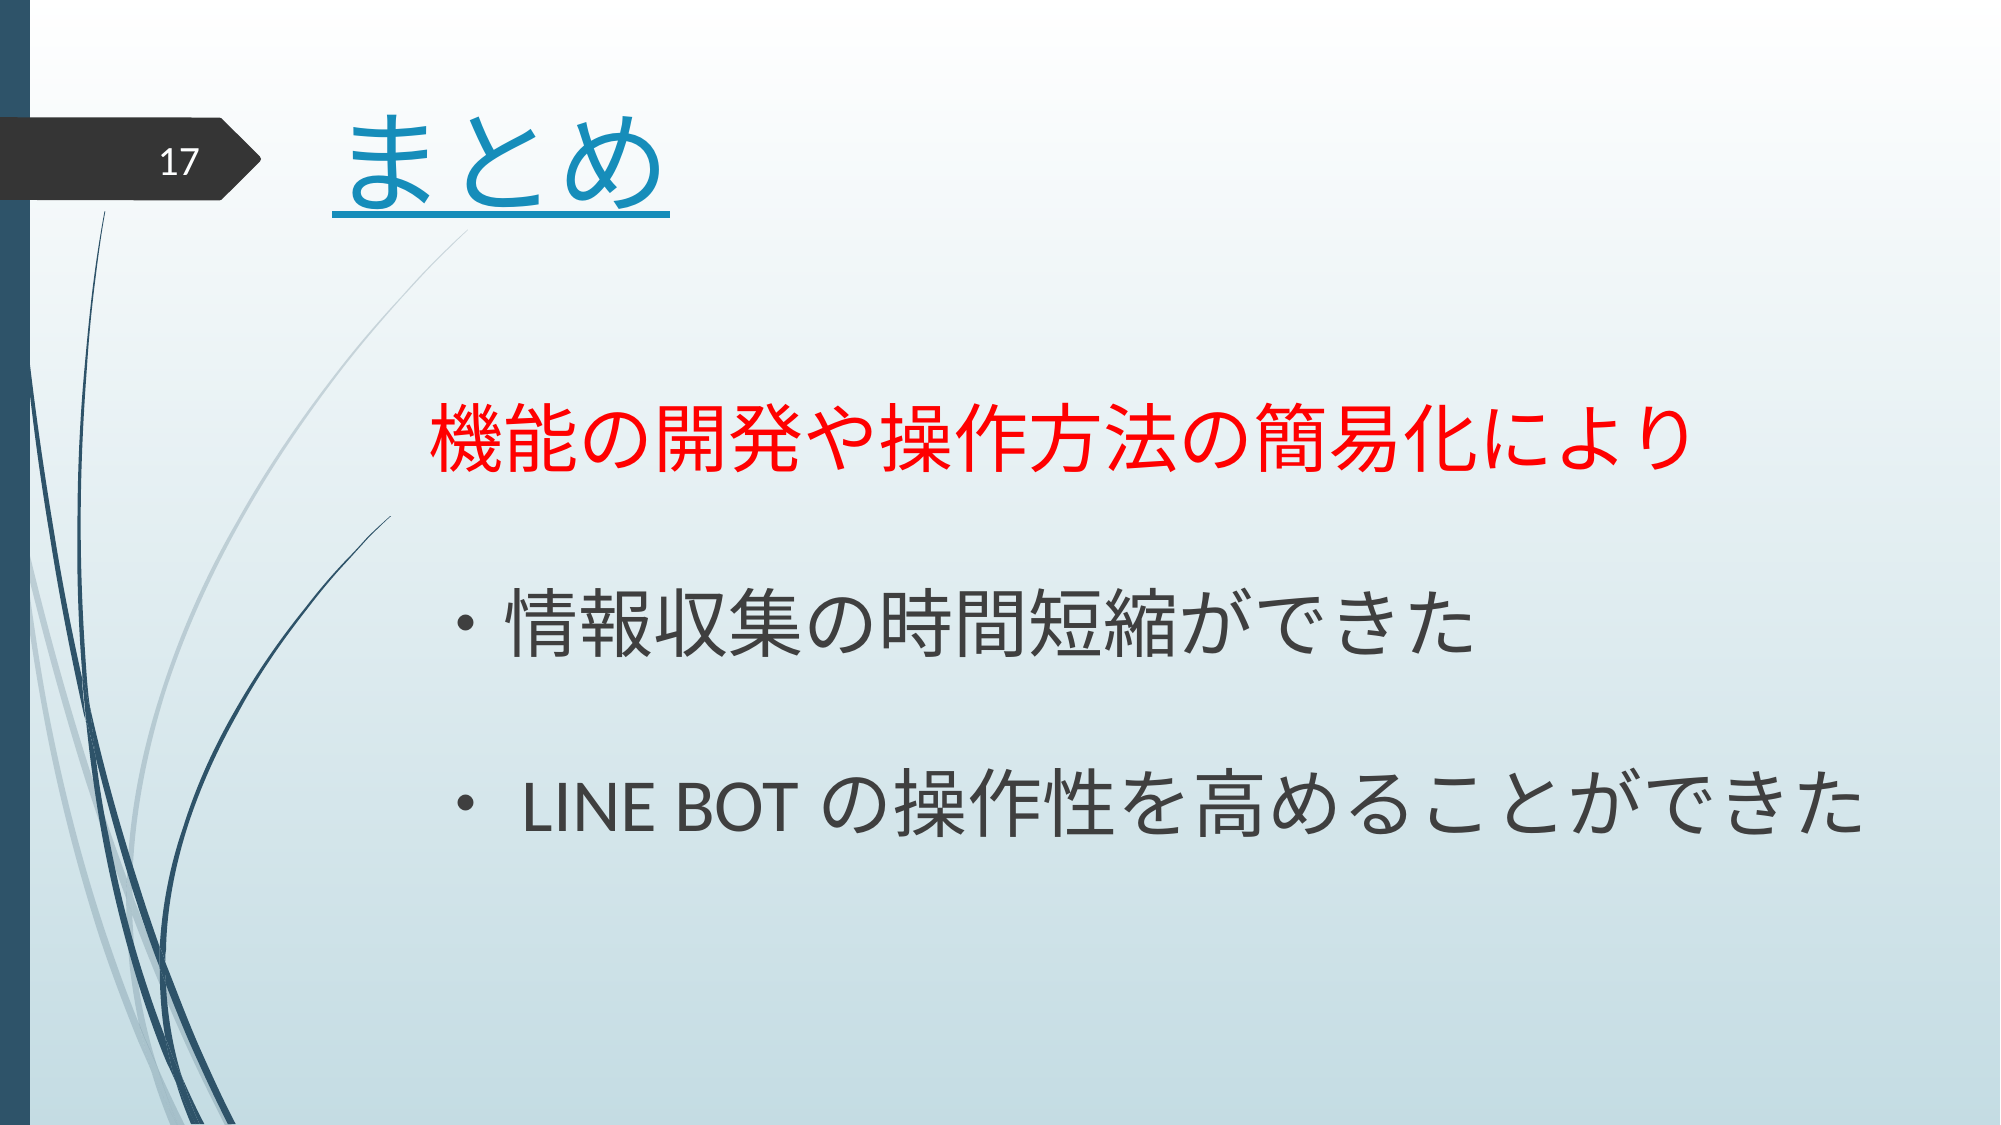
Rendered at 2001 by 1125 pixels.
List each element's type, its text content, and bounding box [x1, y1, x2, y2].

title まとめ [317, 84, 1780, 295]
slide_number 17 [87, 129, 216, 190]
list 機能の開発や操作方法の簡易化により ・情報収集の時間短縮ができた ・LINE BOTの操作性を高めることができた [413, 294, 1958, 1079]
